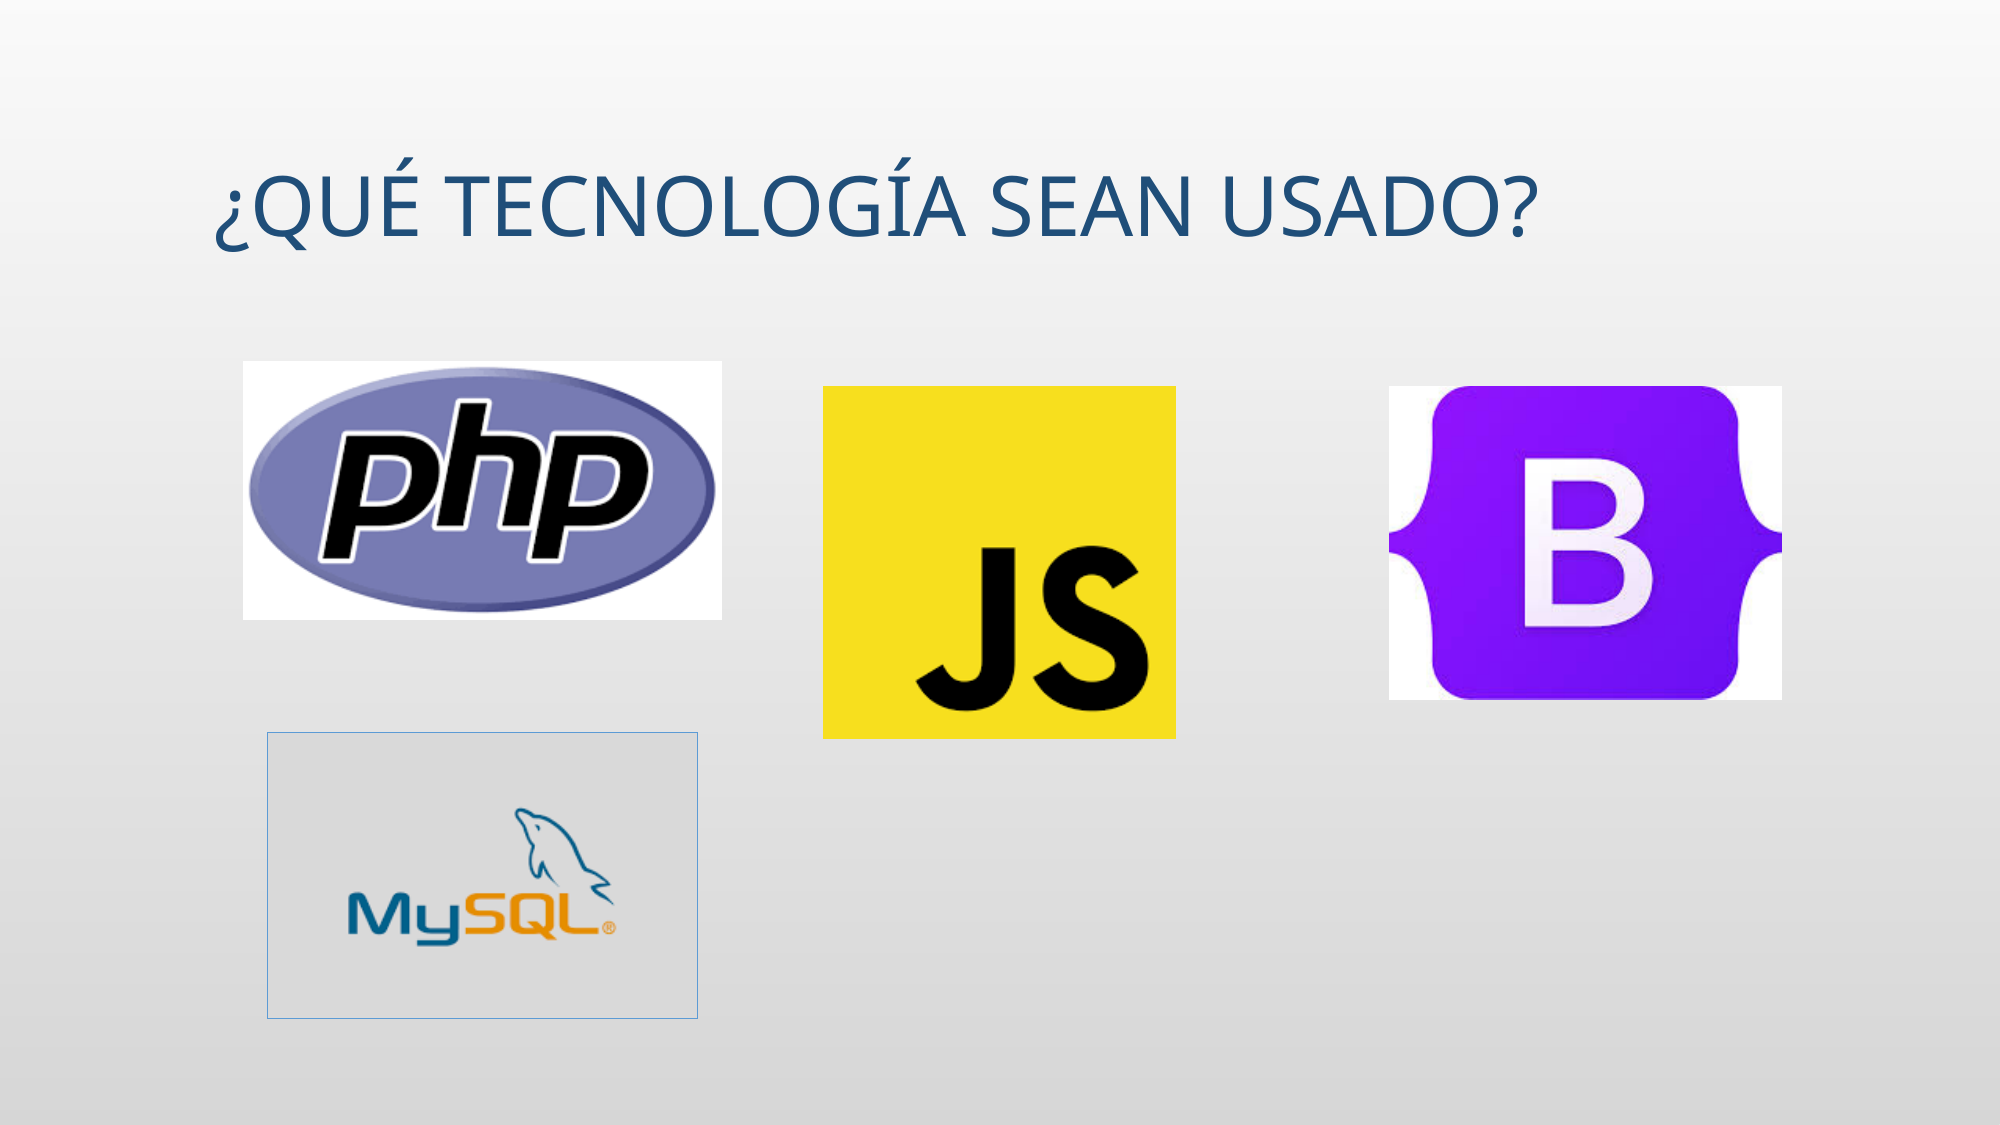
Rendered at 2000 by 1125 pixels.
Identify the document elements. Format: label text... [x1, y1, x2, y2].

picture [823, 386, 1176, 739]
picture [243, 361, 722, 620]
picture [267, 732, 698, 1019]
title ¿Qué tecnología Sean usado? [199, 45, 1800, 263]
picture [1389, 386, 1782, 700]
